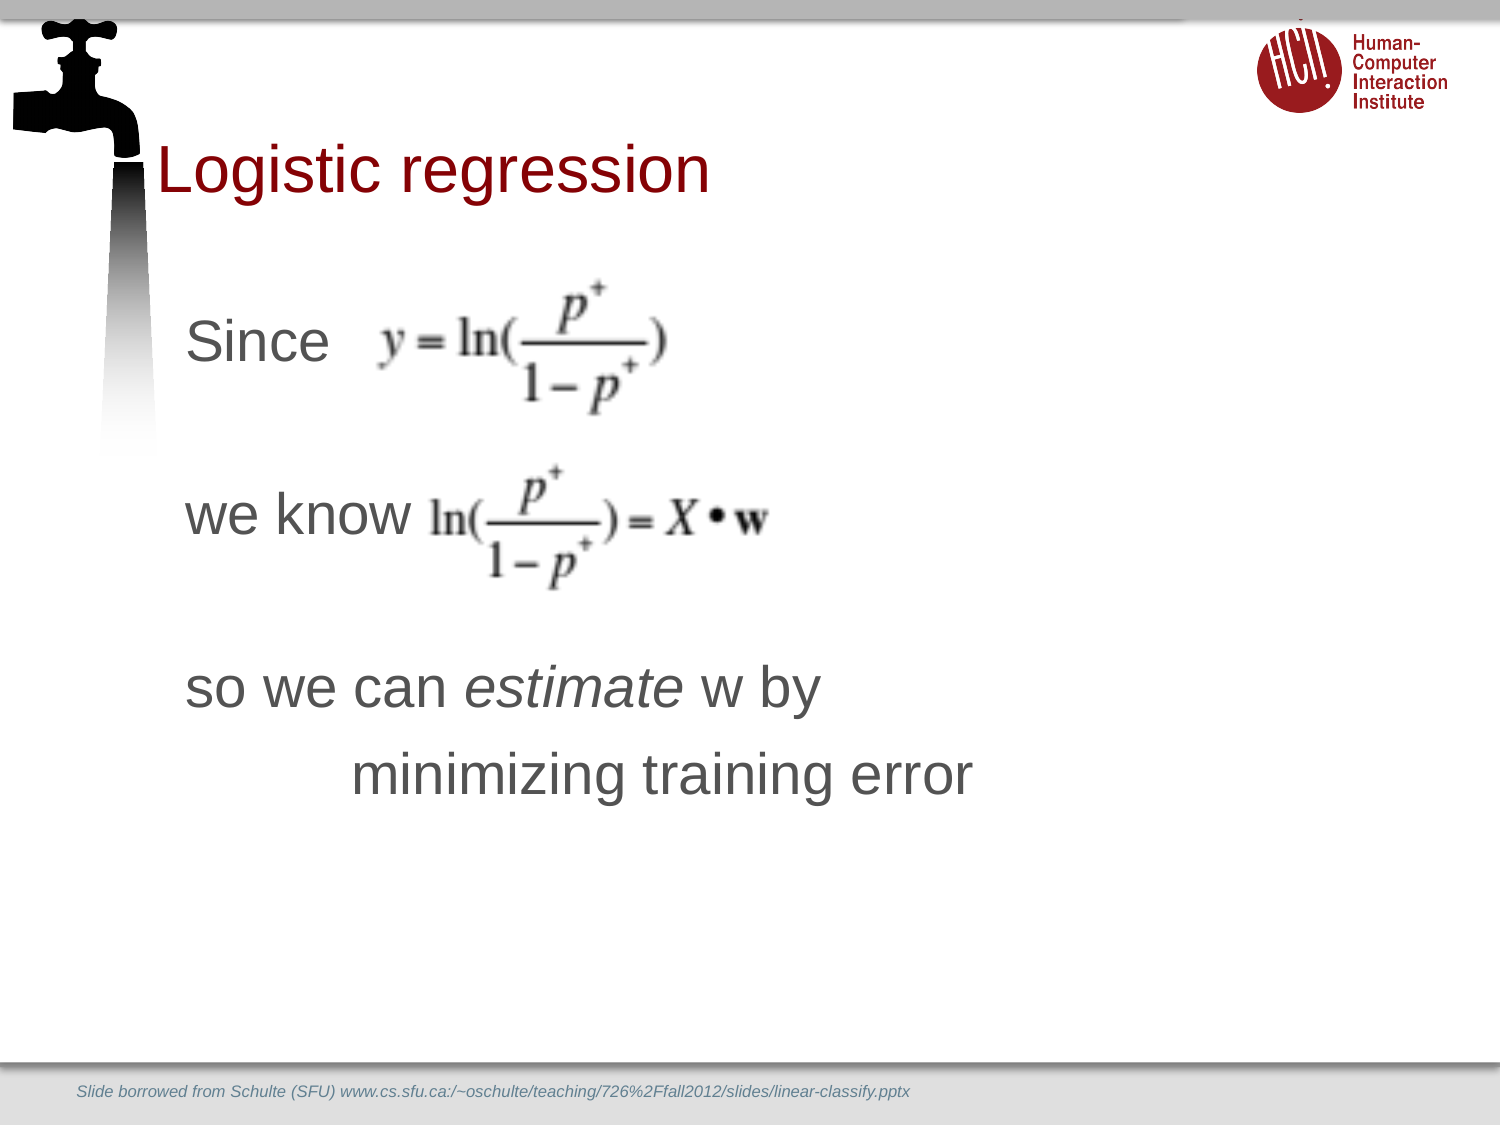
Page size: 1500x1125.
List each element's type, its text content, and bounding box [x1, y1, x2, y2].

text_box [423, 448, 779, 595]
picture [1257, 20, 1447, 113]
title Logistic regression [156, 50, 1187, 214]
picture [13, 20, 140, 158]
footer Slide borrowed from Schulte (SFU) www.cs.sfu.ca:/~oschulte/teaching/726%2Ffall2012/slides/linear-classify.pptx [76, 1080, 1342, 1110]
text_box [371, 262, 671, 421]
list Since we know so we can estimate w by minimizing training error [185, 303, 1342, 1022]
